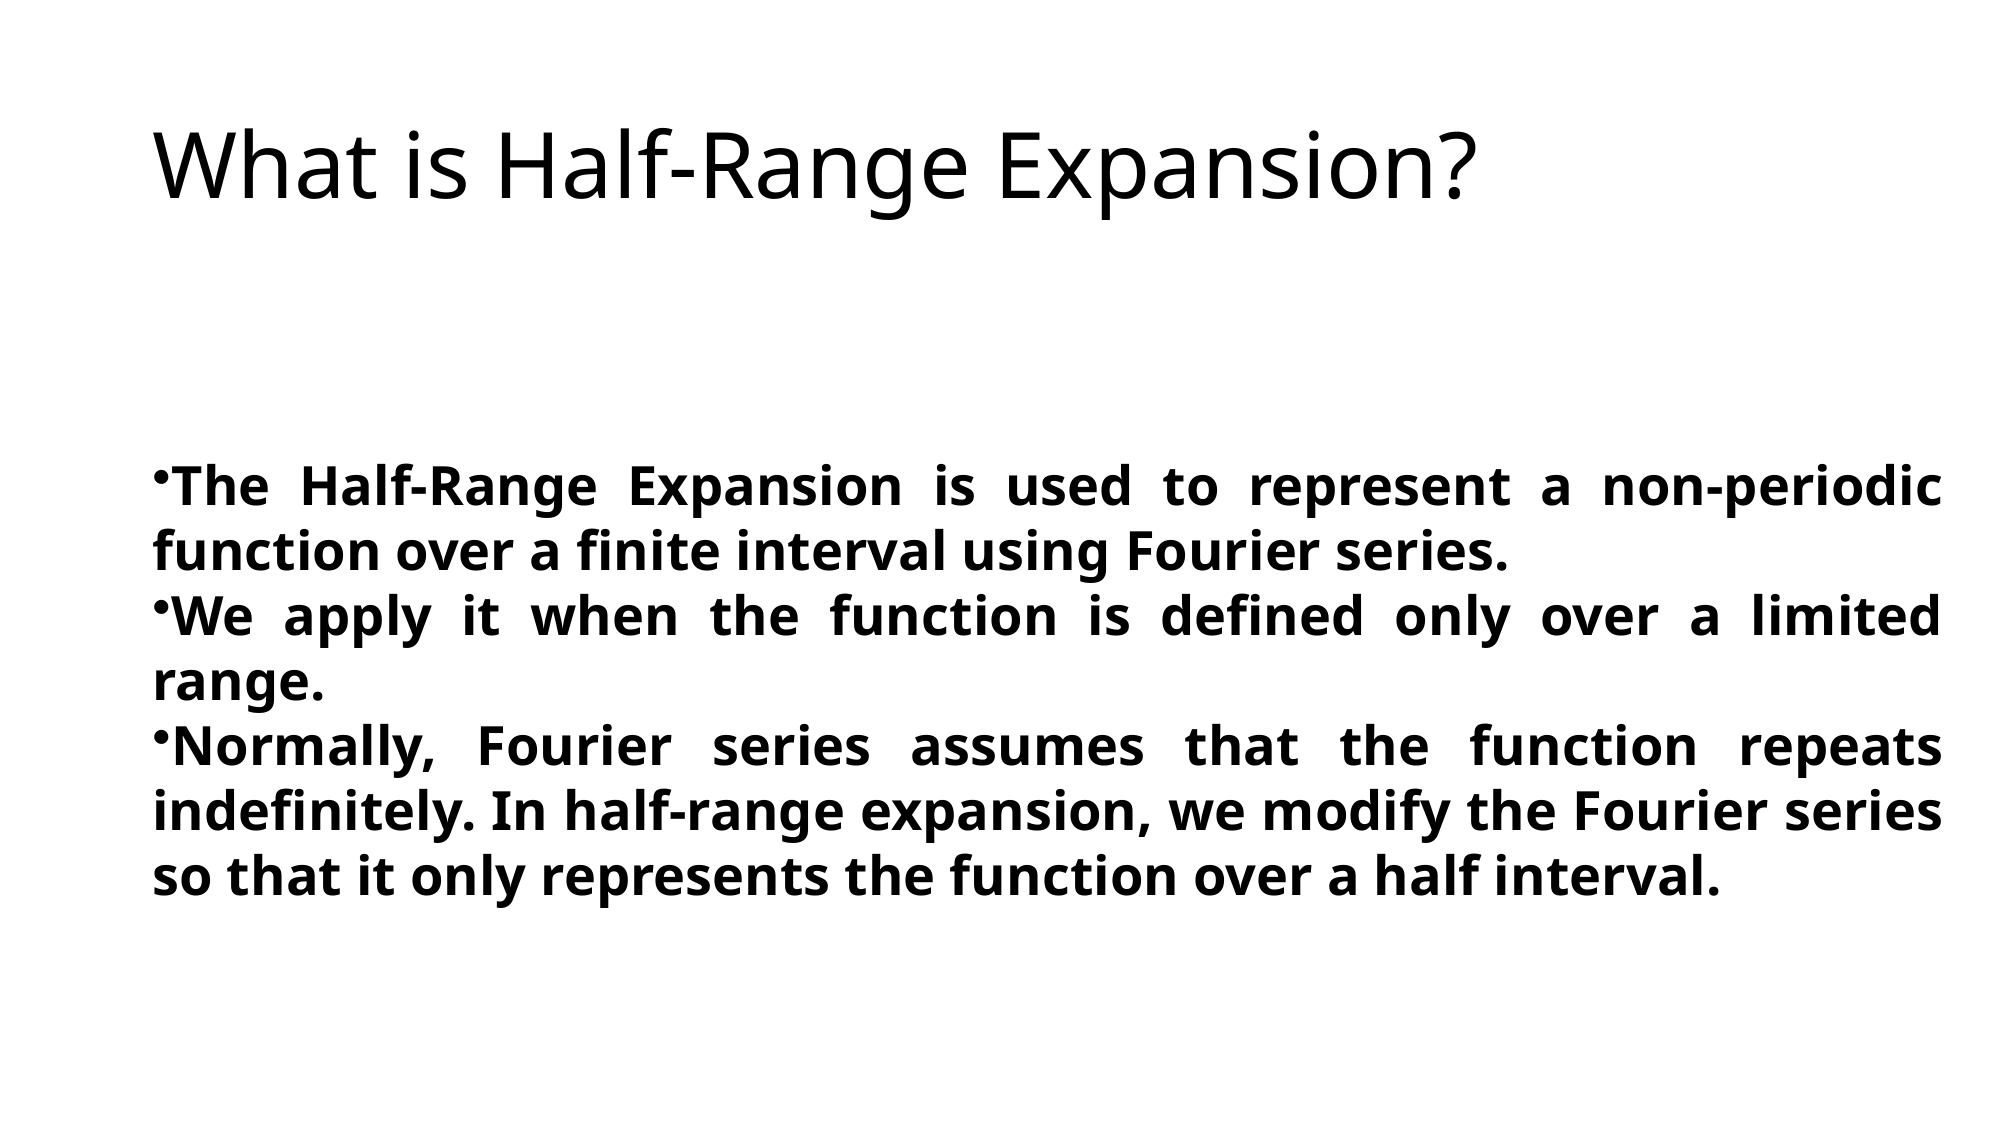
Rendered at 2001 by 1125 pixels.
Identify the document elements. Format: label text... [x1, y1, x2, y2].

title What is Half-Range Expansion? [137, 59, 1863, 278]
list The Half-Range Expansion is used to represent a non-periodic function over a finite interval using Fourier series. We apply it when the function is defined only over a limited range. Normally, Fourier series assumes that the function repeats indefinitely. In half-range expansion, we modify the Fourier series so that it only represents the function over a half interval. [137, 319, 1961, 973]
